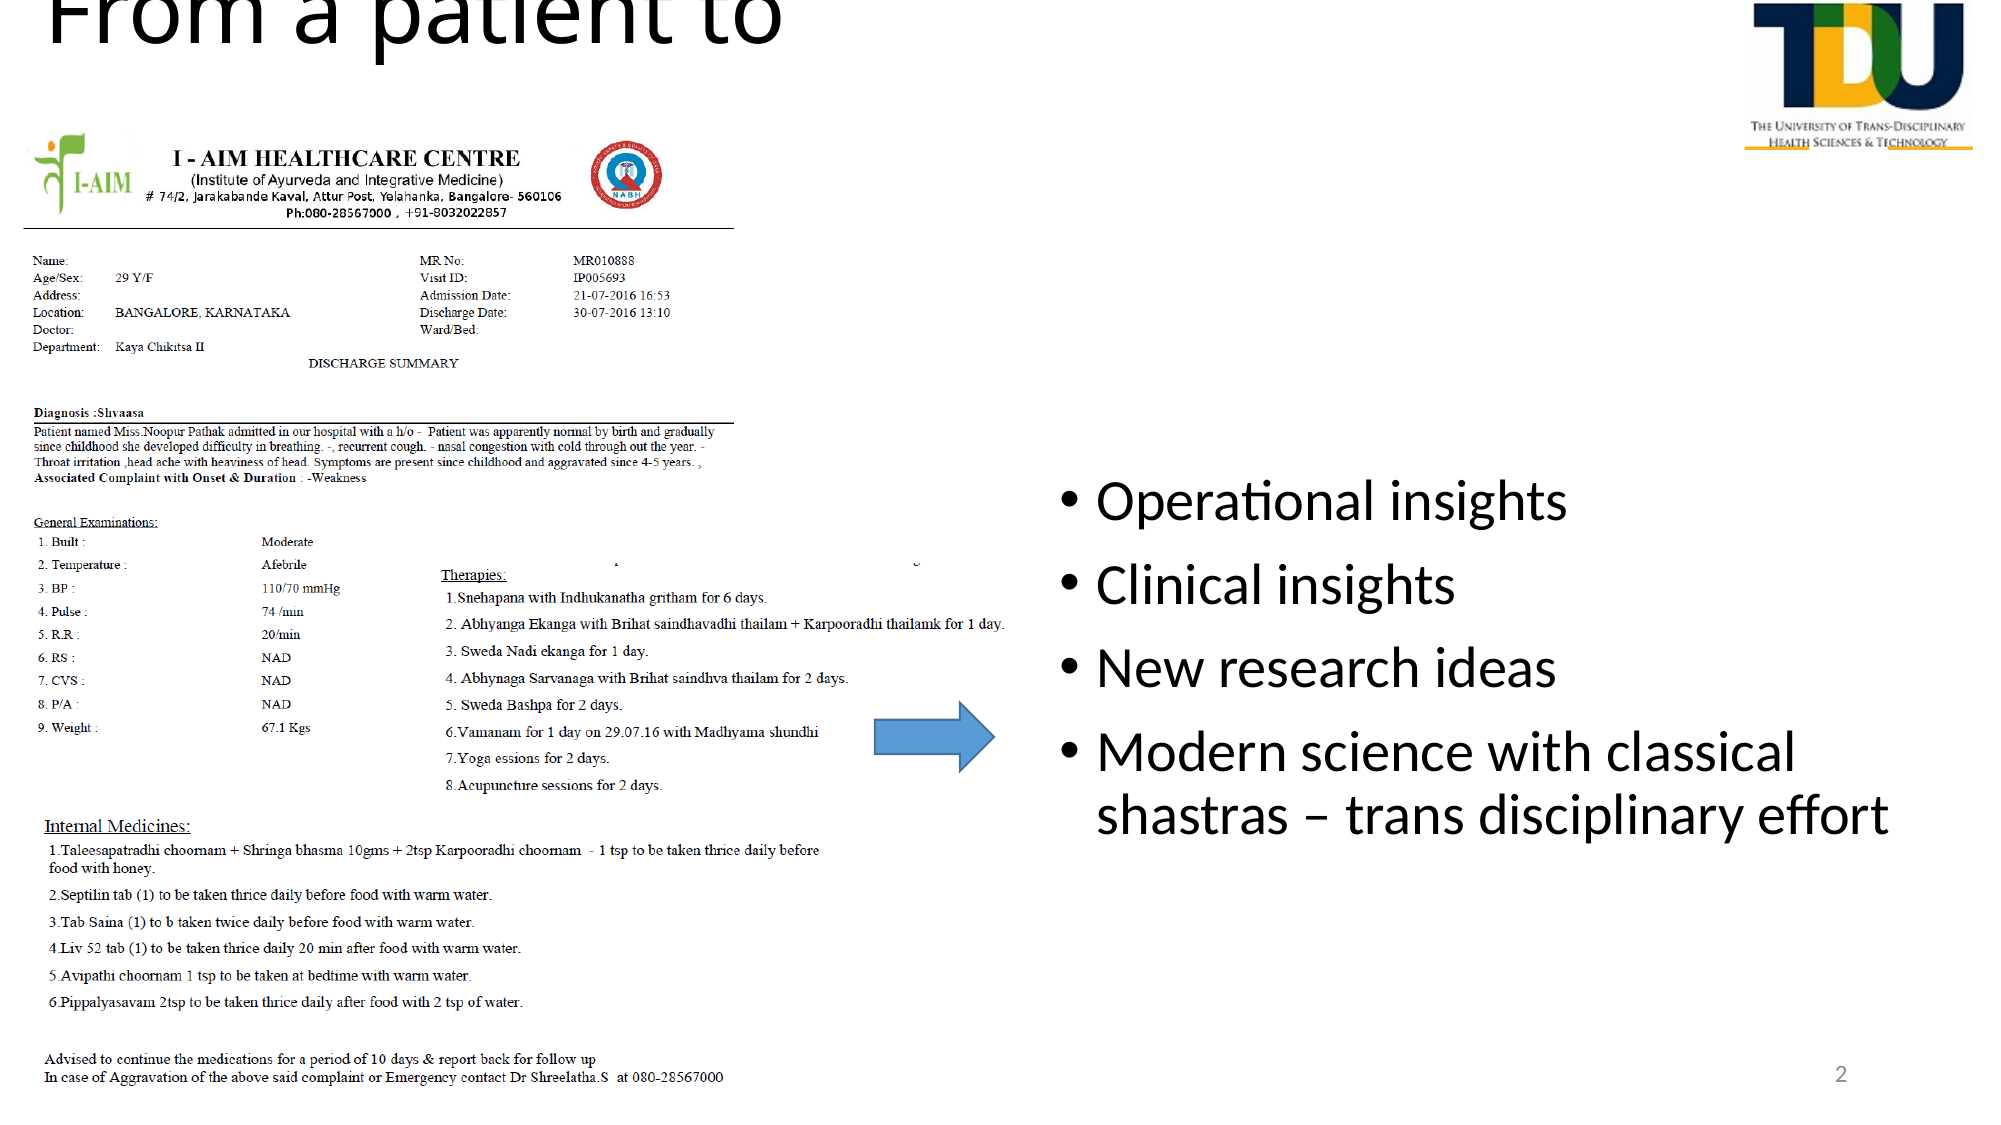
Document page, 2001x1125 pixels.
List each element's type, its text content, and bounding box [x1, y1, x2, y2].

picture [20, 129, 1011, 799]
picture [1737, 0, 1973, 150]
list Operational insights Clinical insights New research ideas Modern science with classical shastras – trans disciplinary effort [1044, 462, 1956, 899]
title From a patient to ... [29, 0, 815, 140]
picture [39, 812, 825, 1089]
slide_number 2 [1412, 1042, 1863, 1103]
